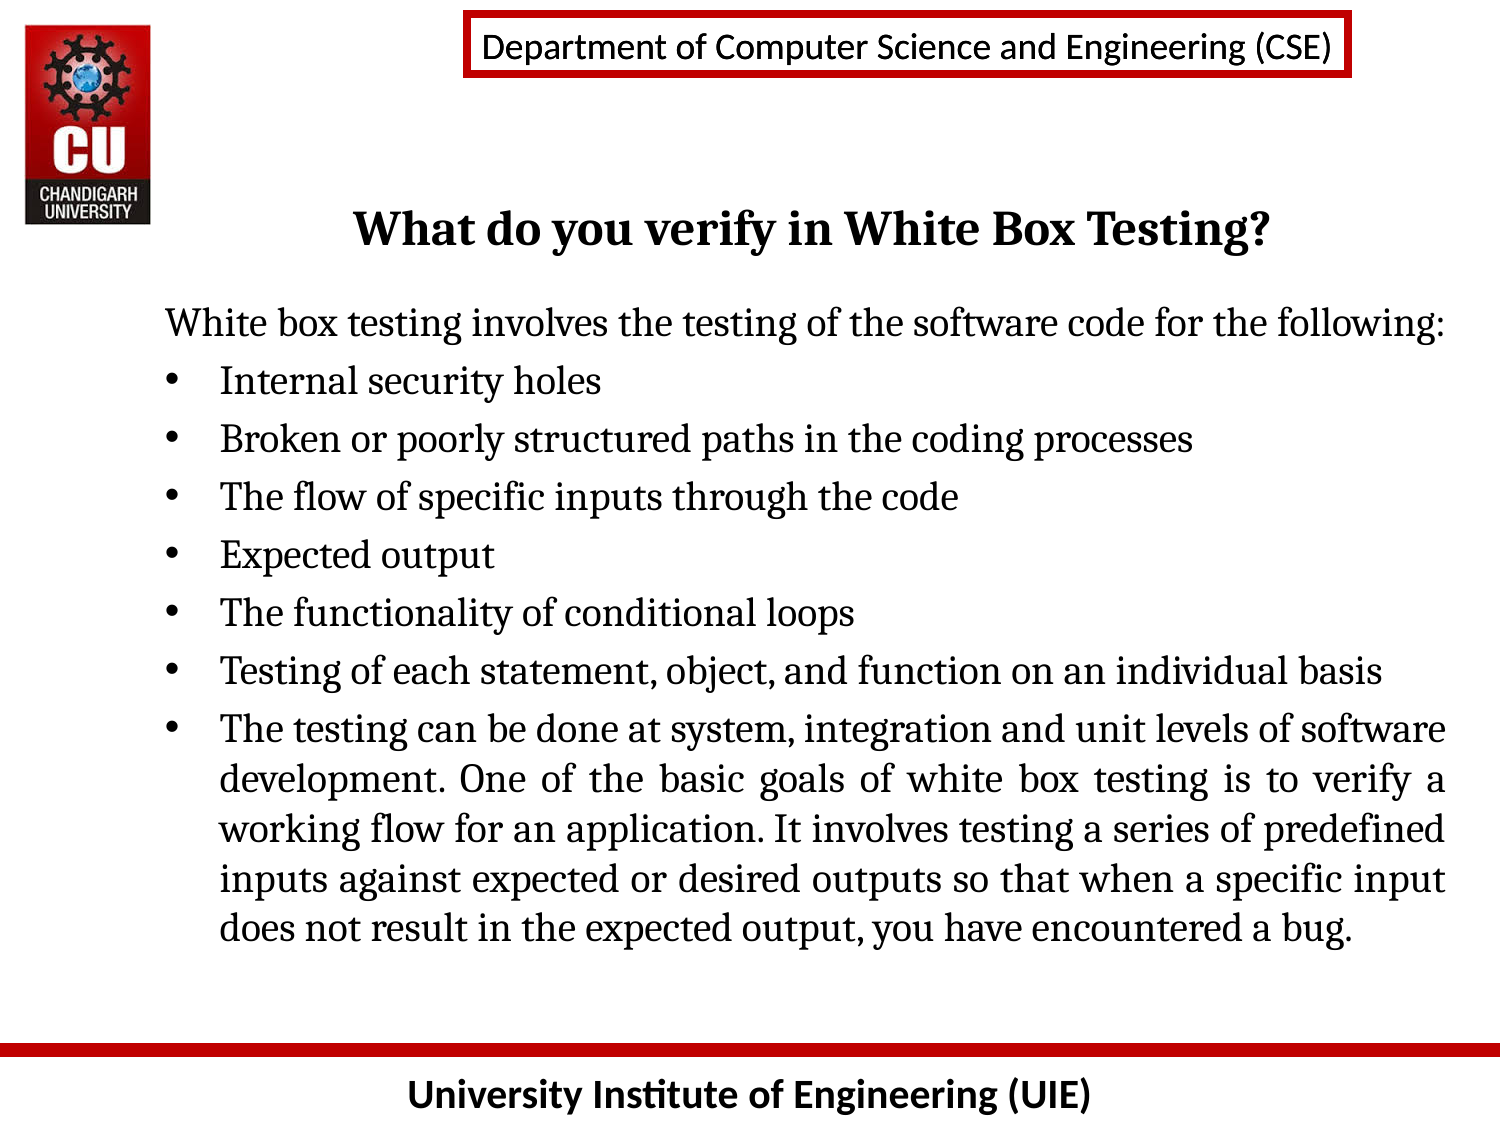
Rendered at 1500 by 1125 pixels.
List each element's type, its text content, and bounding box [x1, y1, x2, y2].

title What do you verify in White Box Testing? [162, 174, 1463, 275]
picture [24, 24, 151, 225]
list White box testing involves the testing of the software code for the following: Internal security holes Broken or poorly structured paths in the coding processes The flow of specific inputs through the code Expected output The functionality of conditional loops Testing of each statement, object, and function on an individual basis The testing can be done at system, integration and unit levels of software development. One of the basic goals of white box testing is to verify a working flow for an application. It involves testing a series of predefined inputs against expected or desired outputs so that when a specific input does not result in the expected output, you have encountered a bug. [150, 287, 1463, 1025]
